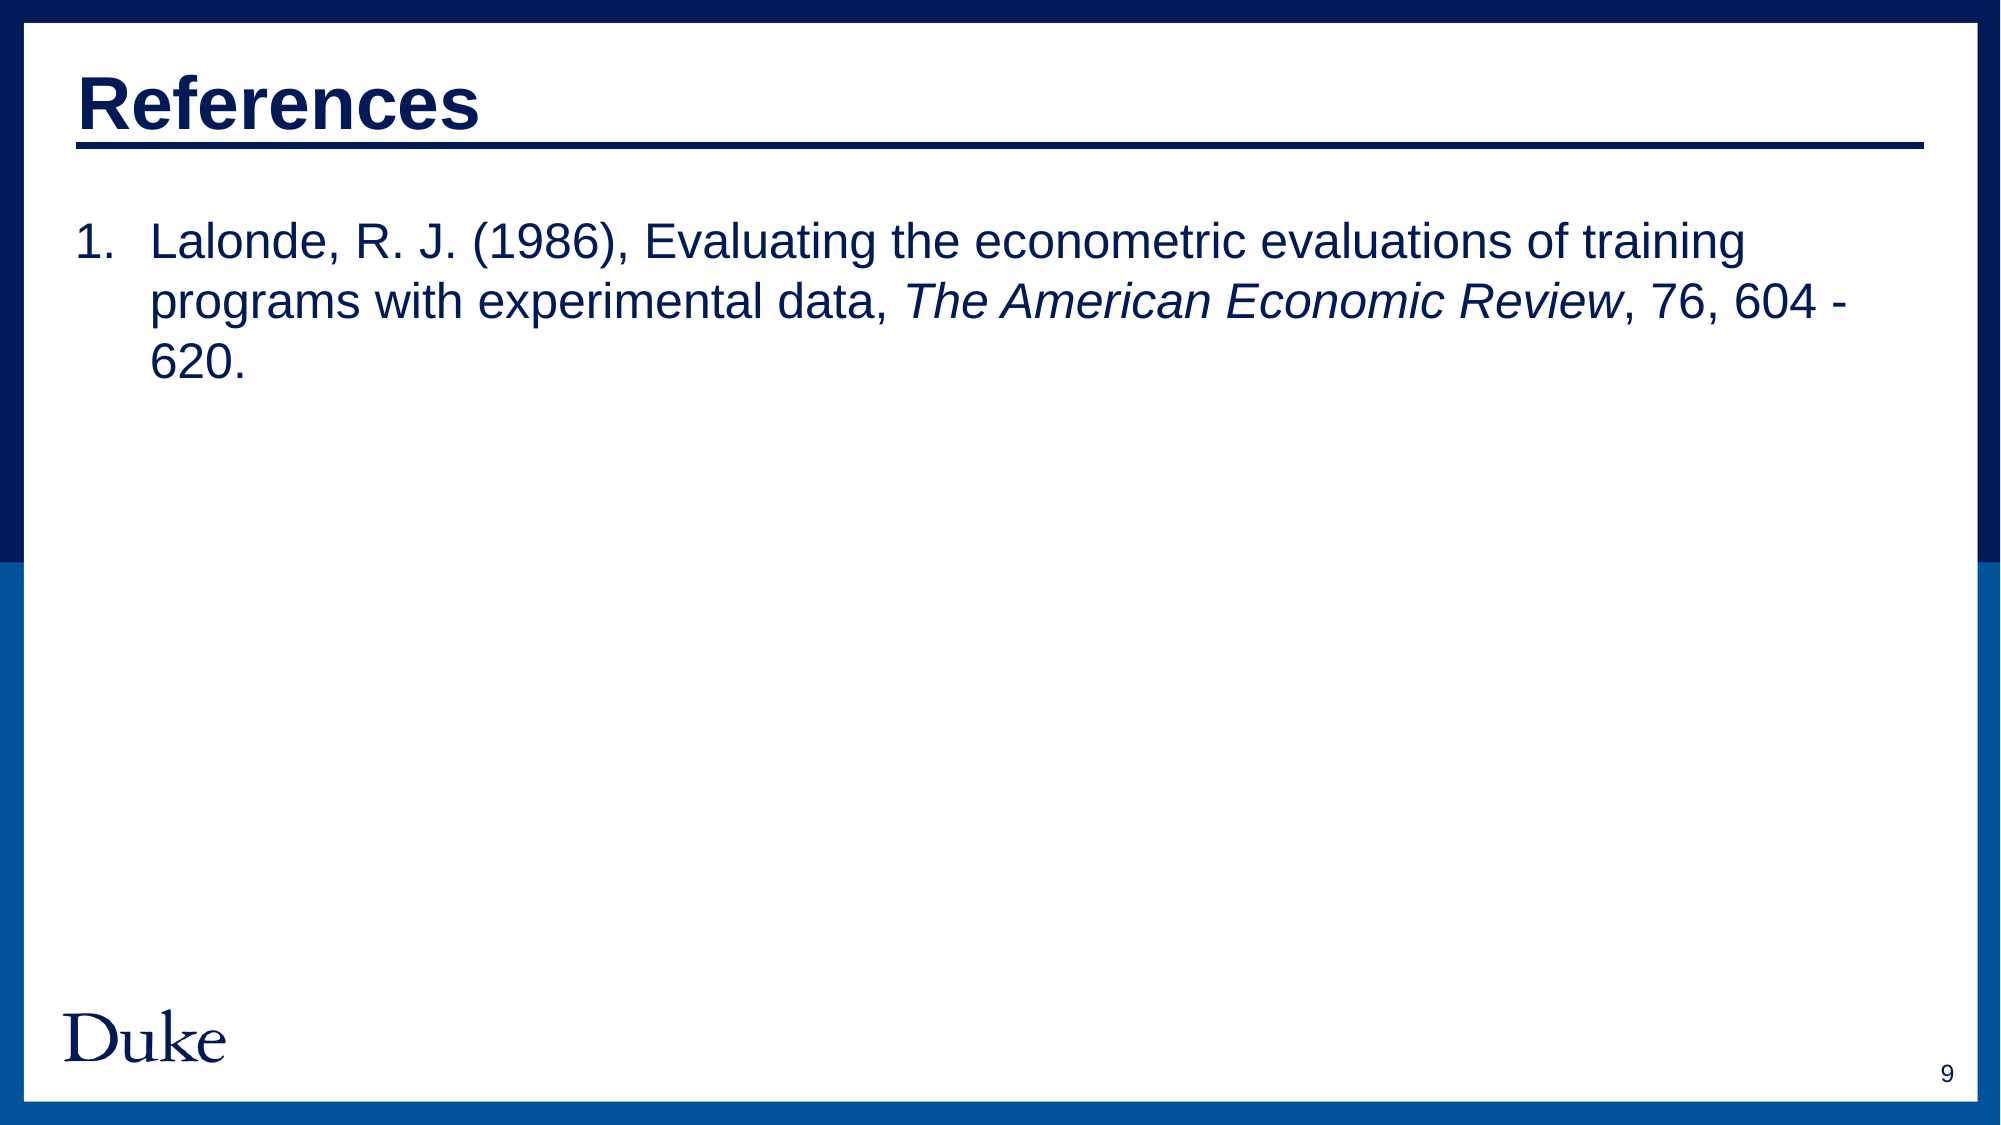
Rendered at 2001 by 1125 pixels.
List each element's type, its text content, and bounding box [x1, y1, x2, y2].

picture [0, 0, 2001, 1125]
text_box References [77, 54, 483, 142]
slide_number 9 [1519, 1042, 1970, 1103]
text_box Lalonde, R. J. (1986), Evaluating the econometric evaluations of training programs with experimental data, The American Economic Review, 76, 604 - 620. [74, 208, 1924, 449]
